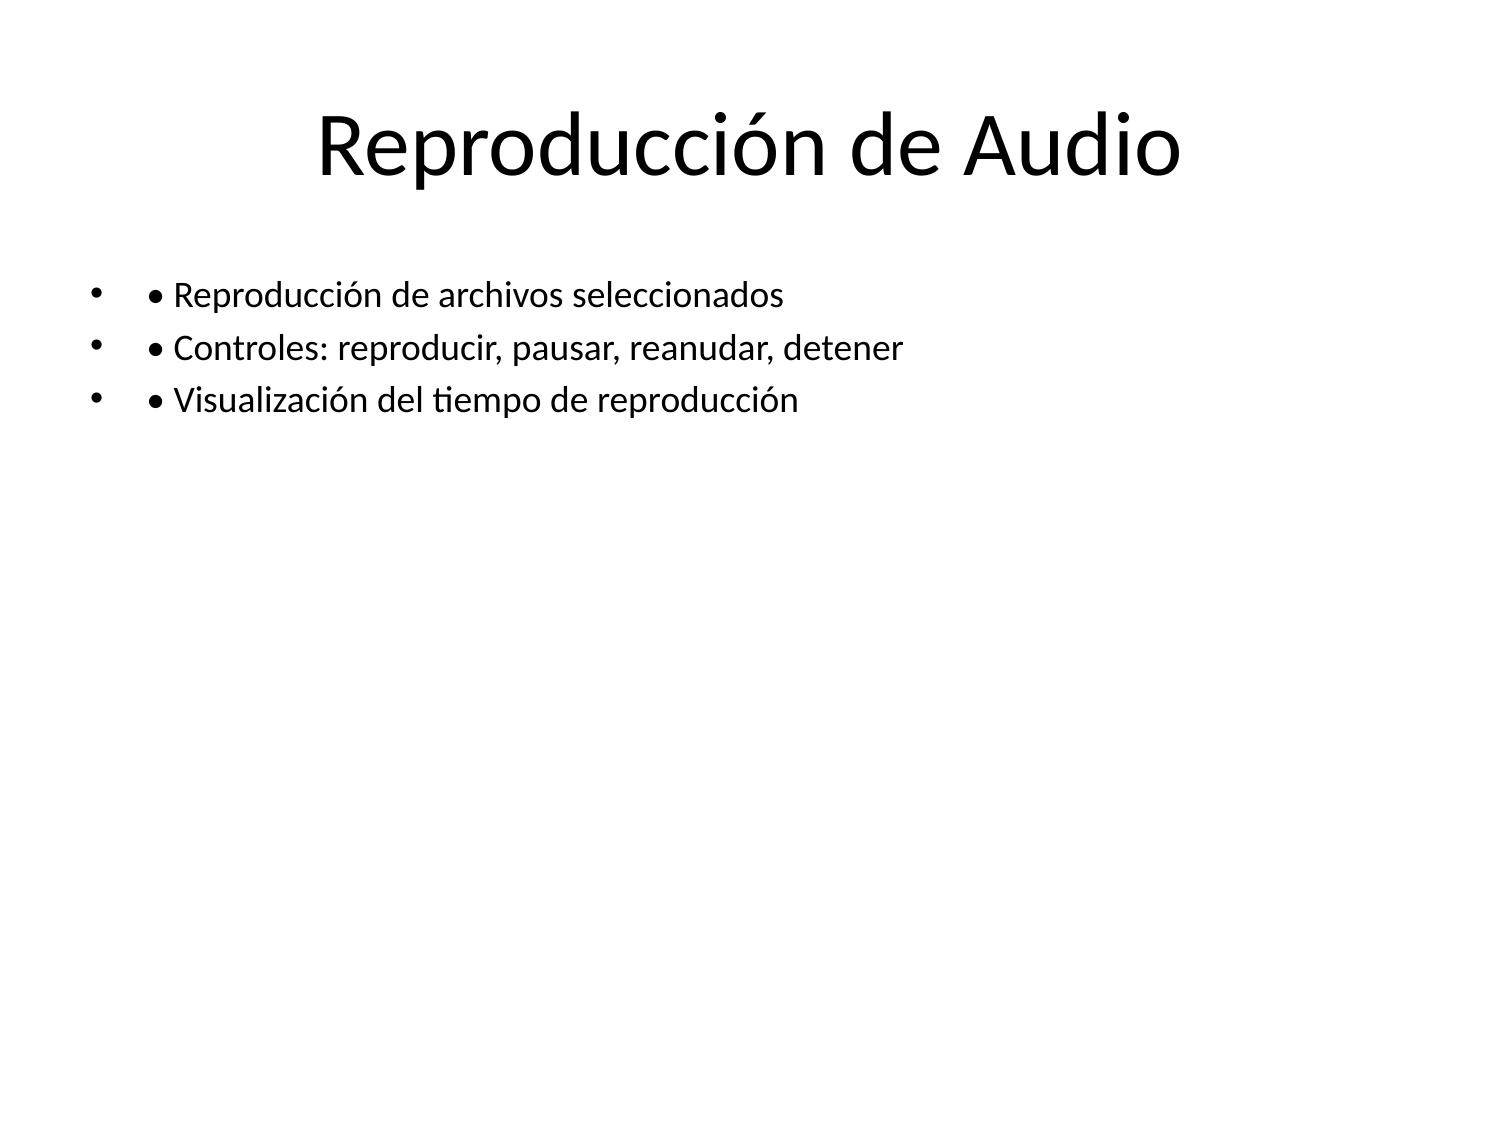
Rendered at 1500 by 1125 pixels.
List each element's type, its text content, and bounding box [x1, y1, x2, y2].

title Reproducción de Audio [75, 45, 1425, 233]
list • Reproducción de archivos seleccionados • Controles: reproducir, pausar, reanudar, detener • Visualización del tiempo de reproducción [75, 262, 1425, 1005]
